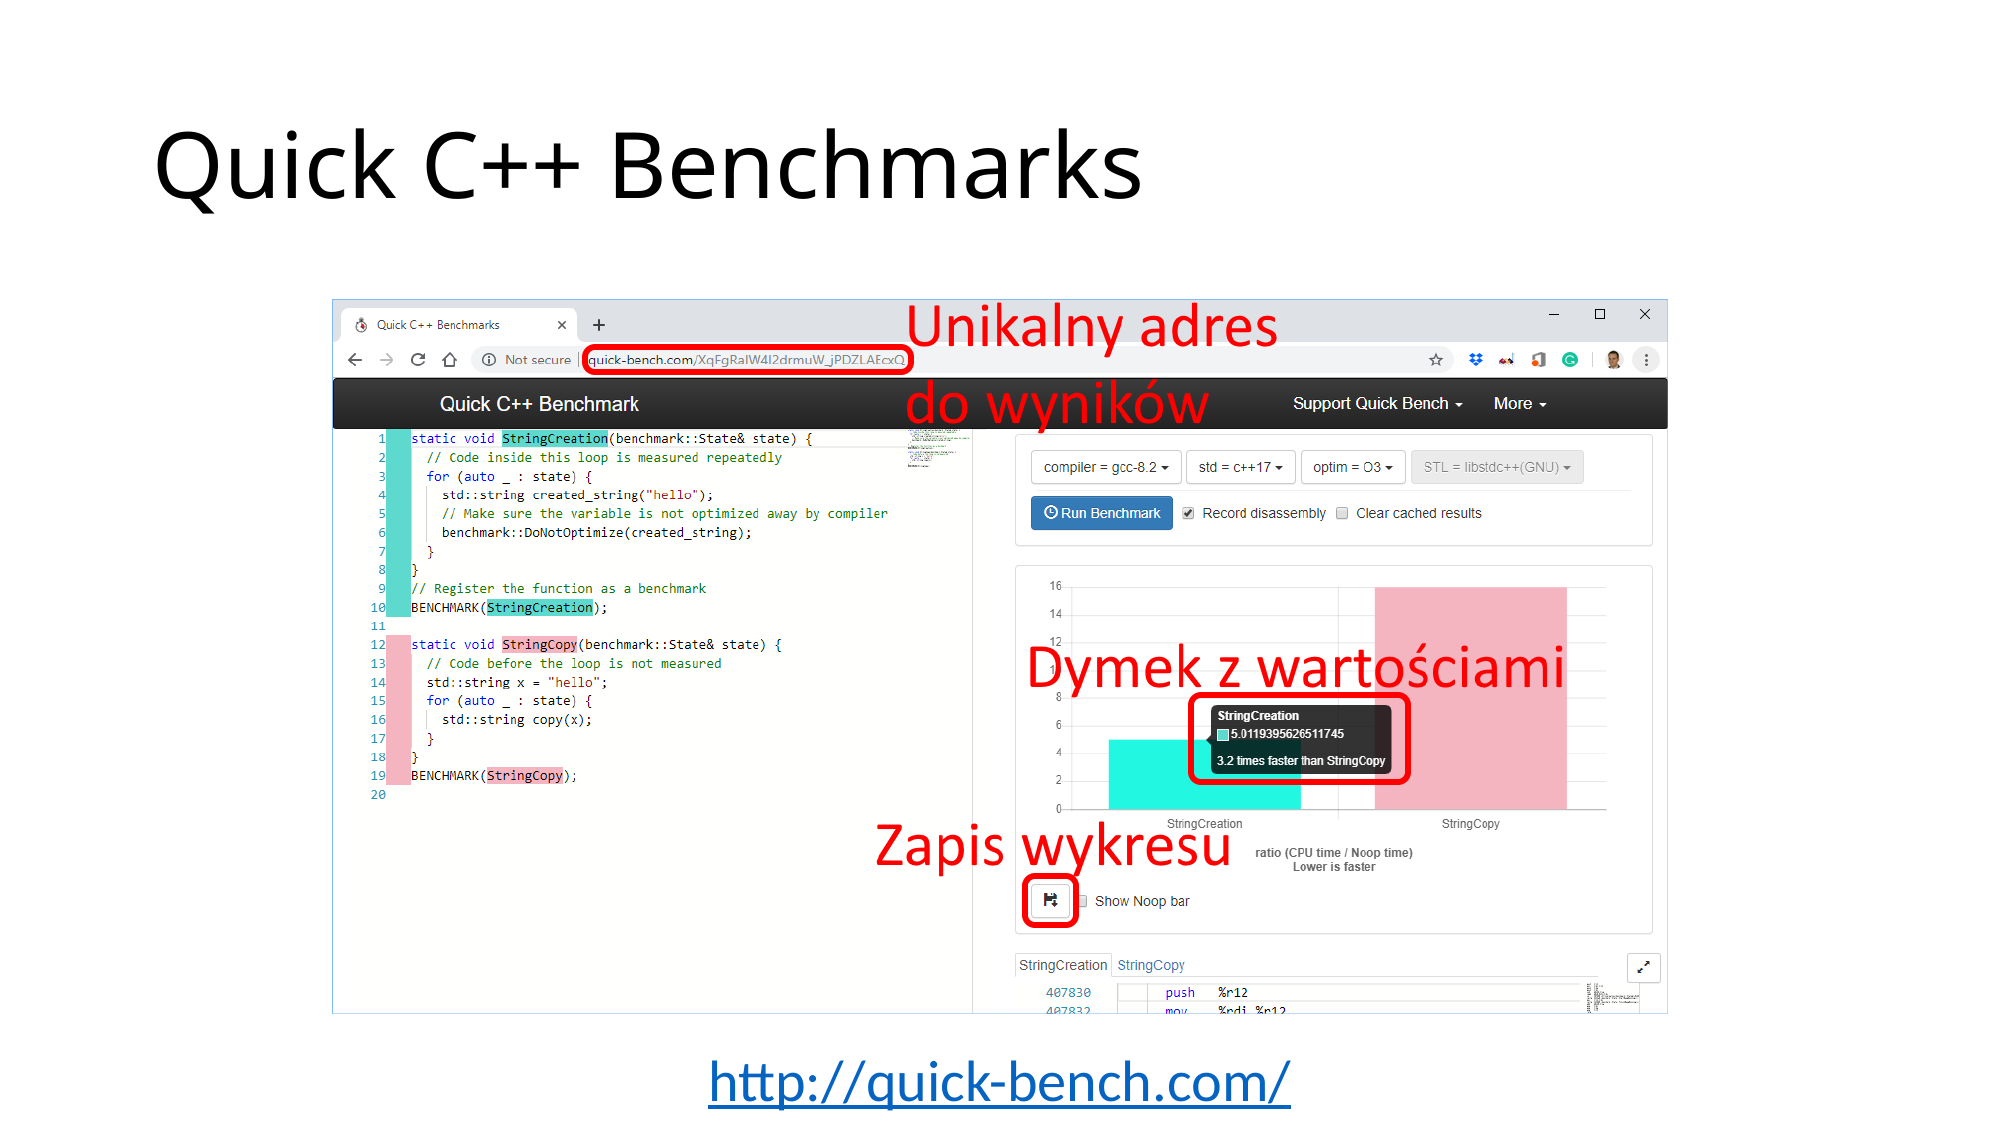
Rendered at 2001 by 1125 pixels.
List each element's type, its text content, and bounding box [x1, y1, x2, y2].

text_box http://quick-bench.com/ [137, 1035, 1863, 1121]
title Quick C++ Benchmarks [137, 59, 1863, 278]
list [332, 299, 1668, 1014]
